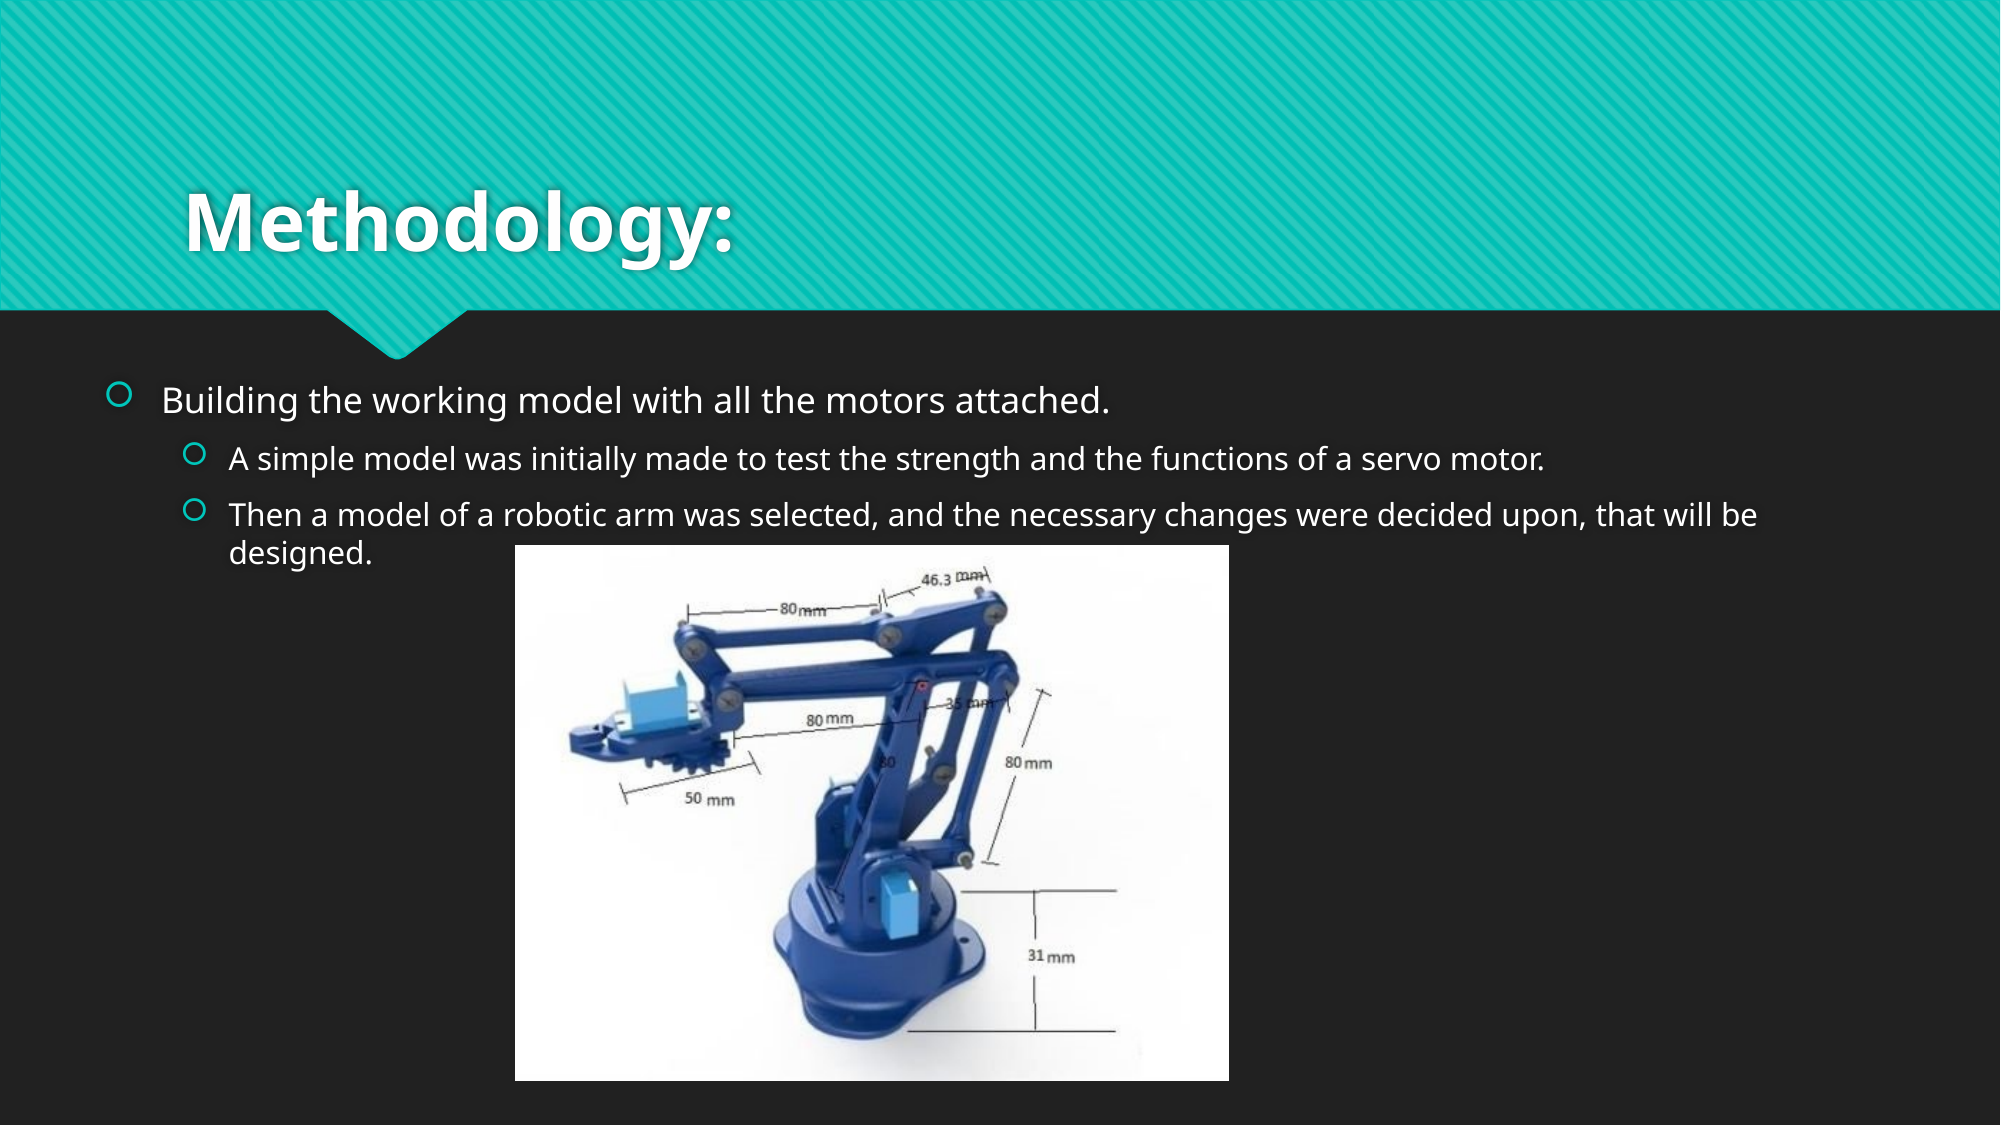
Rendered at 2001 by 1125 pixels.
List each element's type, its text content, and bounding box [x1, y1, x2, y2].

picture [514, 545, 1229, 1081]
title Methodology: [168, 161, 1763, 365]
list Building the working model with all the motors attached. A simple model was initially made to test the strength and the functions of a servo motor. Then a model of a robotic arm was selected, and the necessary changes were decided upon, that will be designed. [88, 370, 1820, 579]
